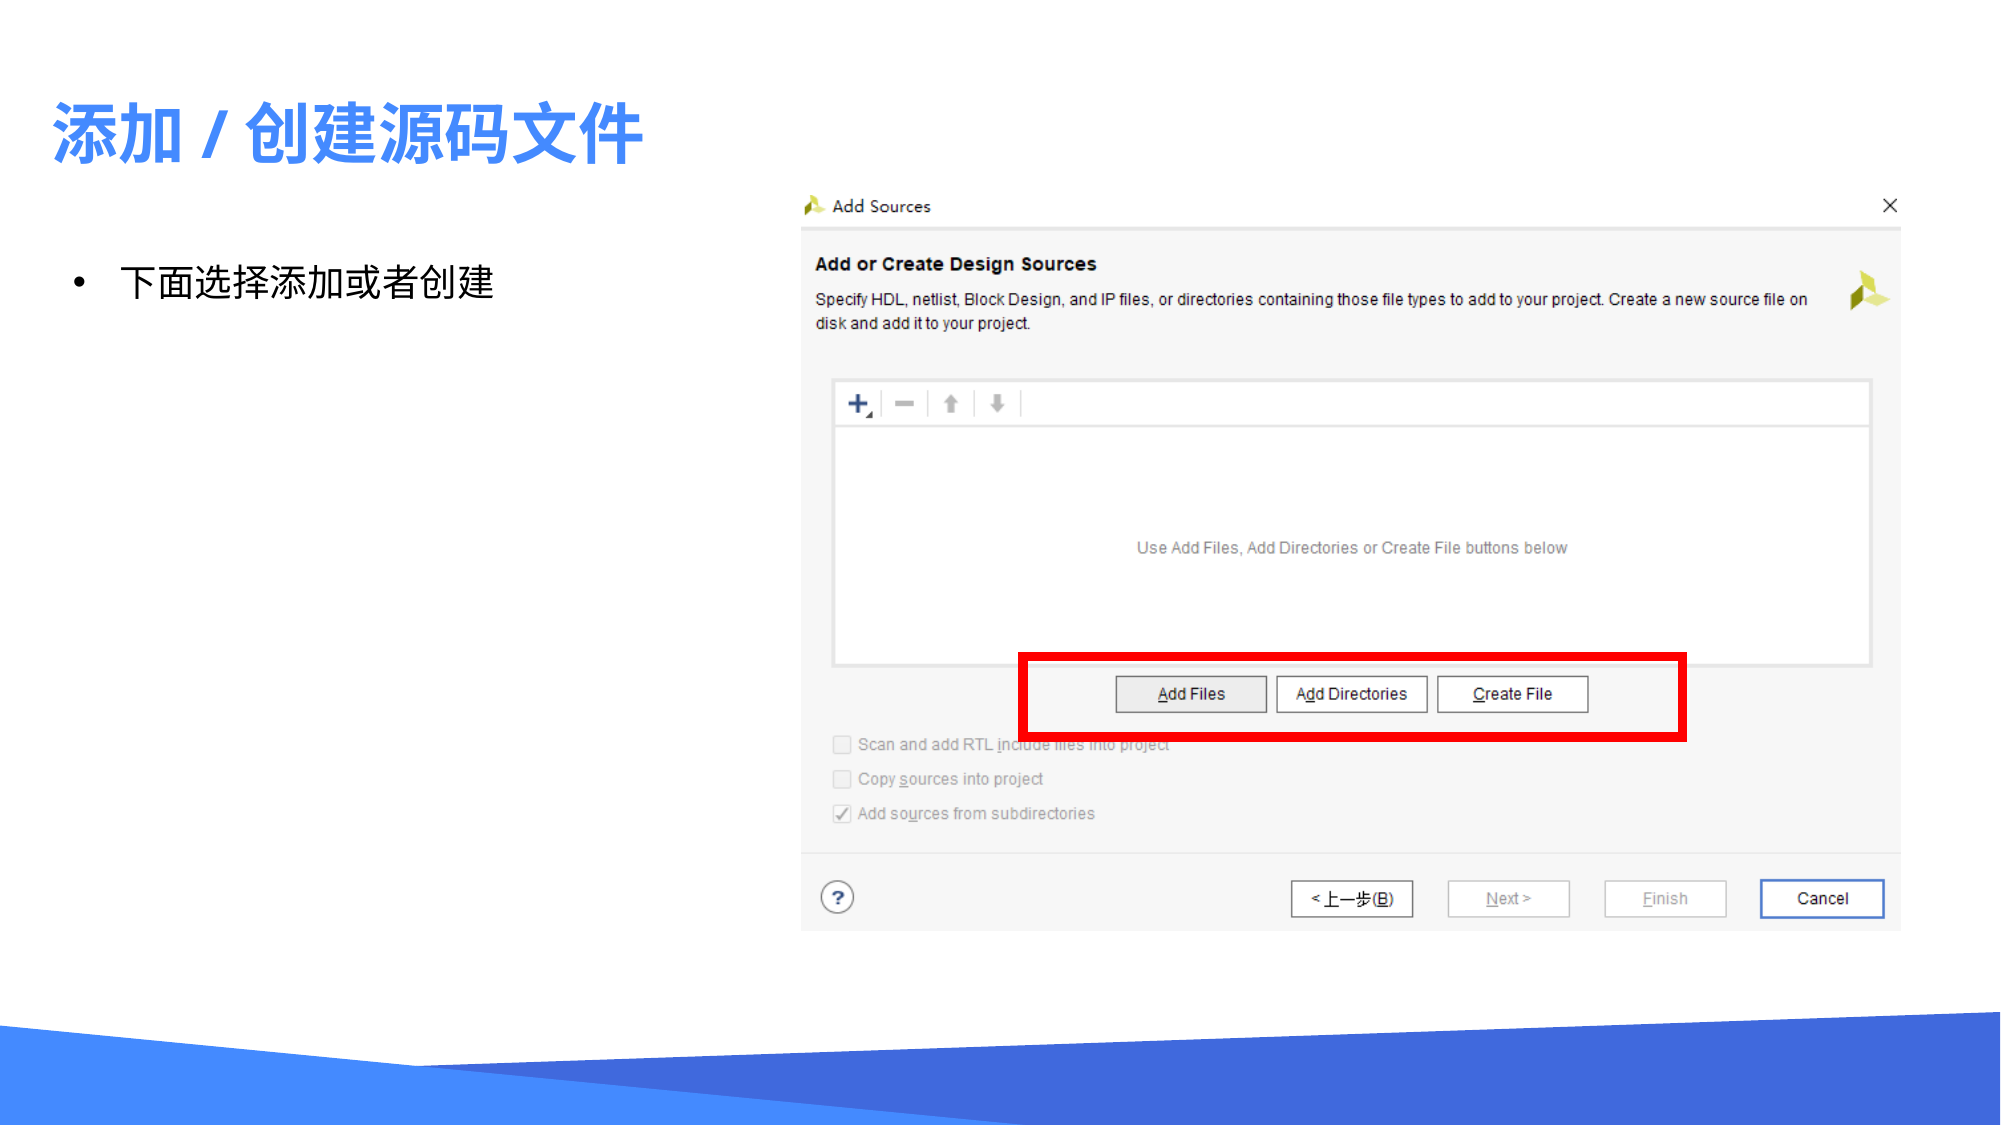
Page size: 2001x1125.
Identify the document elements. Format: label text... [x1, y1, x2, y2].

text_box 下面选择添加或者创建 [0, 252, 801, 312]
picture [801, 195, 1901, 931]
title 添加/创建源码文件 [36, 76, 1962, 196]
